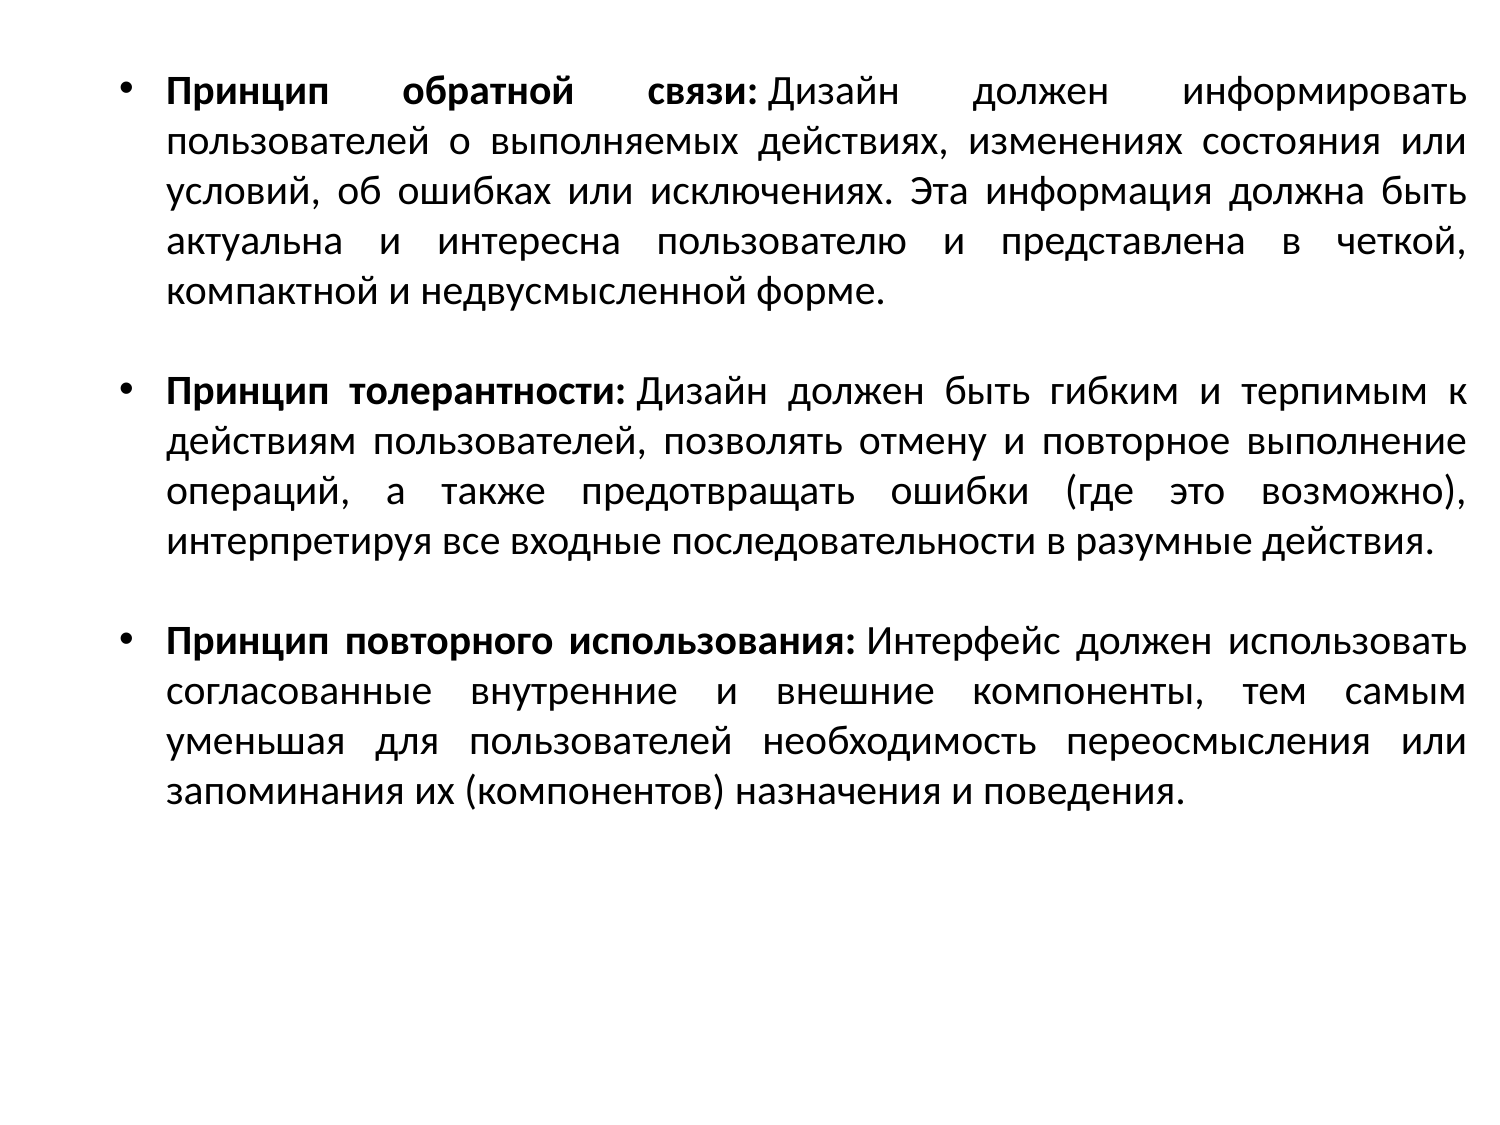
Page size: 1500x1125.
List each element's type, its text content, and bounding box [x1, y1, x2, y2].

text_box Принцип обратной связи: Дизайн должен информировать пользователей о выполняемых действиях, изменениях состояния или условий, об ошибках или исключениях. Эта информация должна быть актуальна и интересна пользователю и представлена в четкой, компактной и недвусмысленной форме. Принцип толерантности: Дизайн должен быть гибким и терпимым к действиям пользователей, позволять отмену и повторное выполнение операций, а также предотвращать ошибки (где это возможно), интерпретируя все входные последовательности в разумные действия. Принцип повторного использования: Интерфейс должен использовать согласованные внутренние и внешние компоненты, тем самым уменьшая для пользователей необходимость переосмысления или запоминания их (компонентов) назначения и поведения. [29, 55, 1483, 821]
